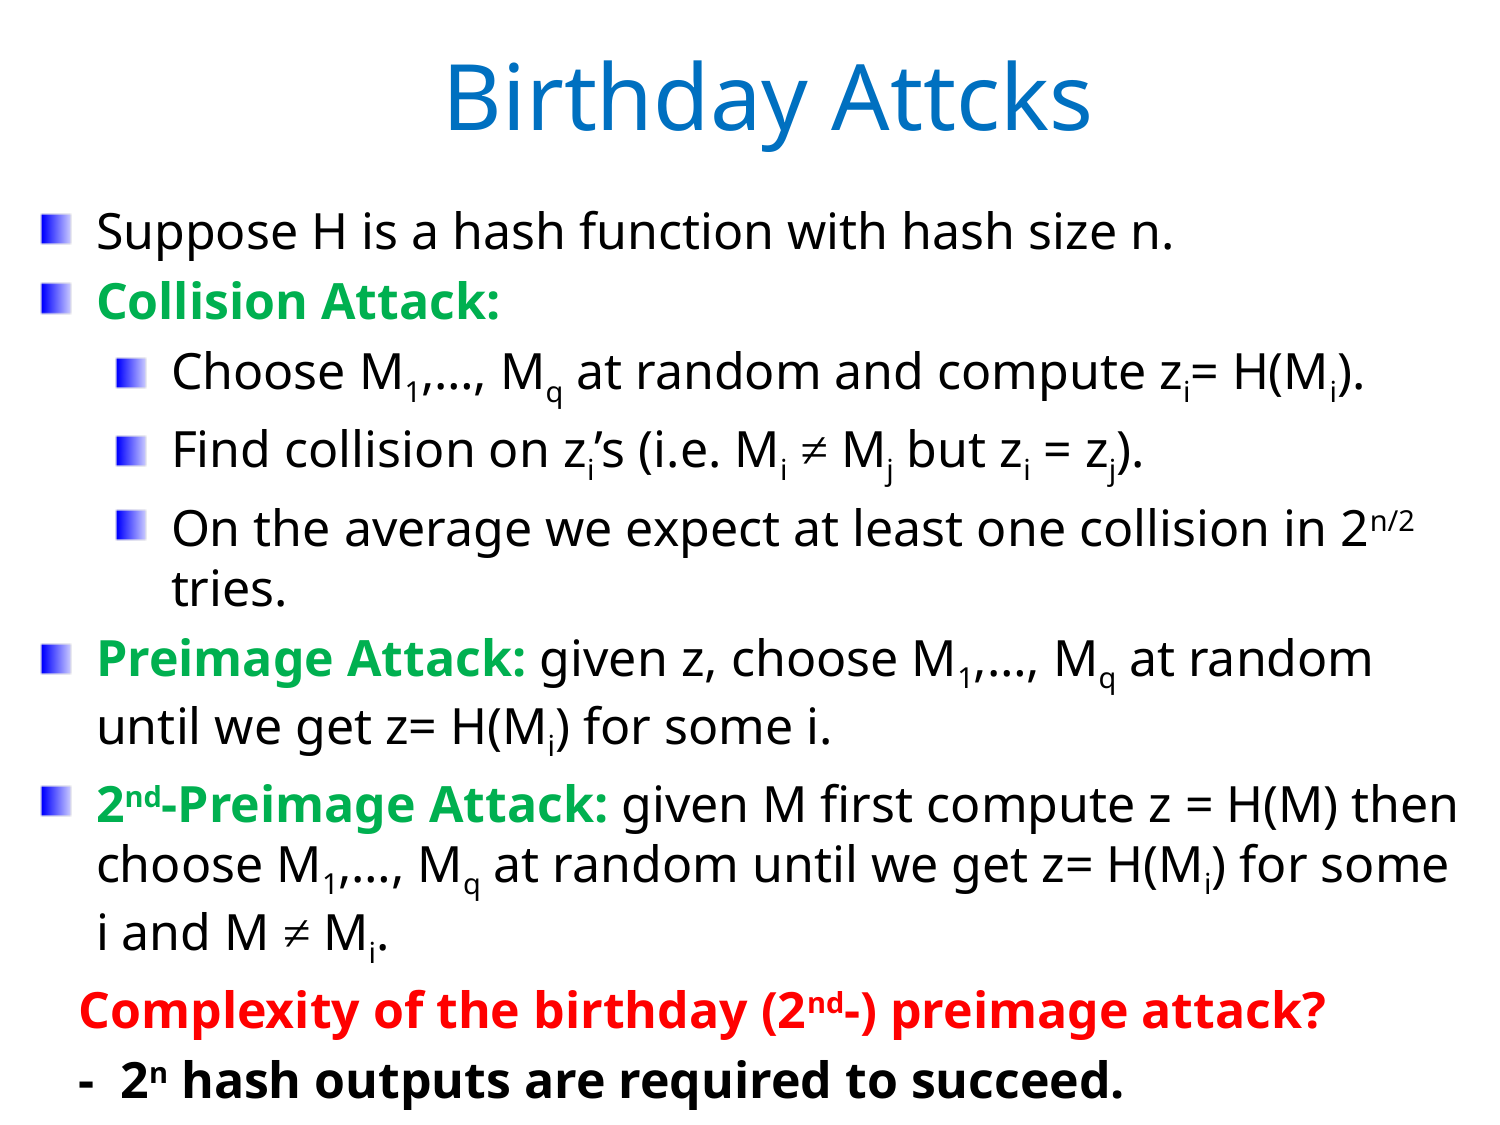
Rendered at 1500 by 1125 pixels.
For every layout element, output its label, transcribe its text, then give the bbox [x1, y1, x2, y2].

picture [39, 642, 75, 678]
text_box Birthday Attcks [24, 0, 1500, 188]
picture [39, 212, 75, 248]
picture [39, 784, 75, 820]
picture [114, 508, 150, 544]
picture [114, 356, 150, 392]
picture [39, 281, 75, 318]
text_box Suppose H is a hash function with hash size n. Collision Attack: Choose M1,…, Mq at random and compute zi= H(Mi). Find collision on zi’s (i.e. Mi ≠ Mj but zi = zj). On the average we expect at least one collision in 2n/2 tries. Preimage Attack: given z, choose M1,…, Mq at random until we get z= H(Mi) for some i. 2nd-Preimage Attack: given M first compute z = H(M) then choose M1,…, Mq at random until we get z= H(Mi) for some i and M ≠ Mi. Complexity of the birthday (2nd-) preimage attack? - 2n hash outputs are required to succeed. [24, 192, 1488, 1063]
picture [114, 434, 150, 470]
